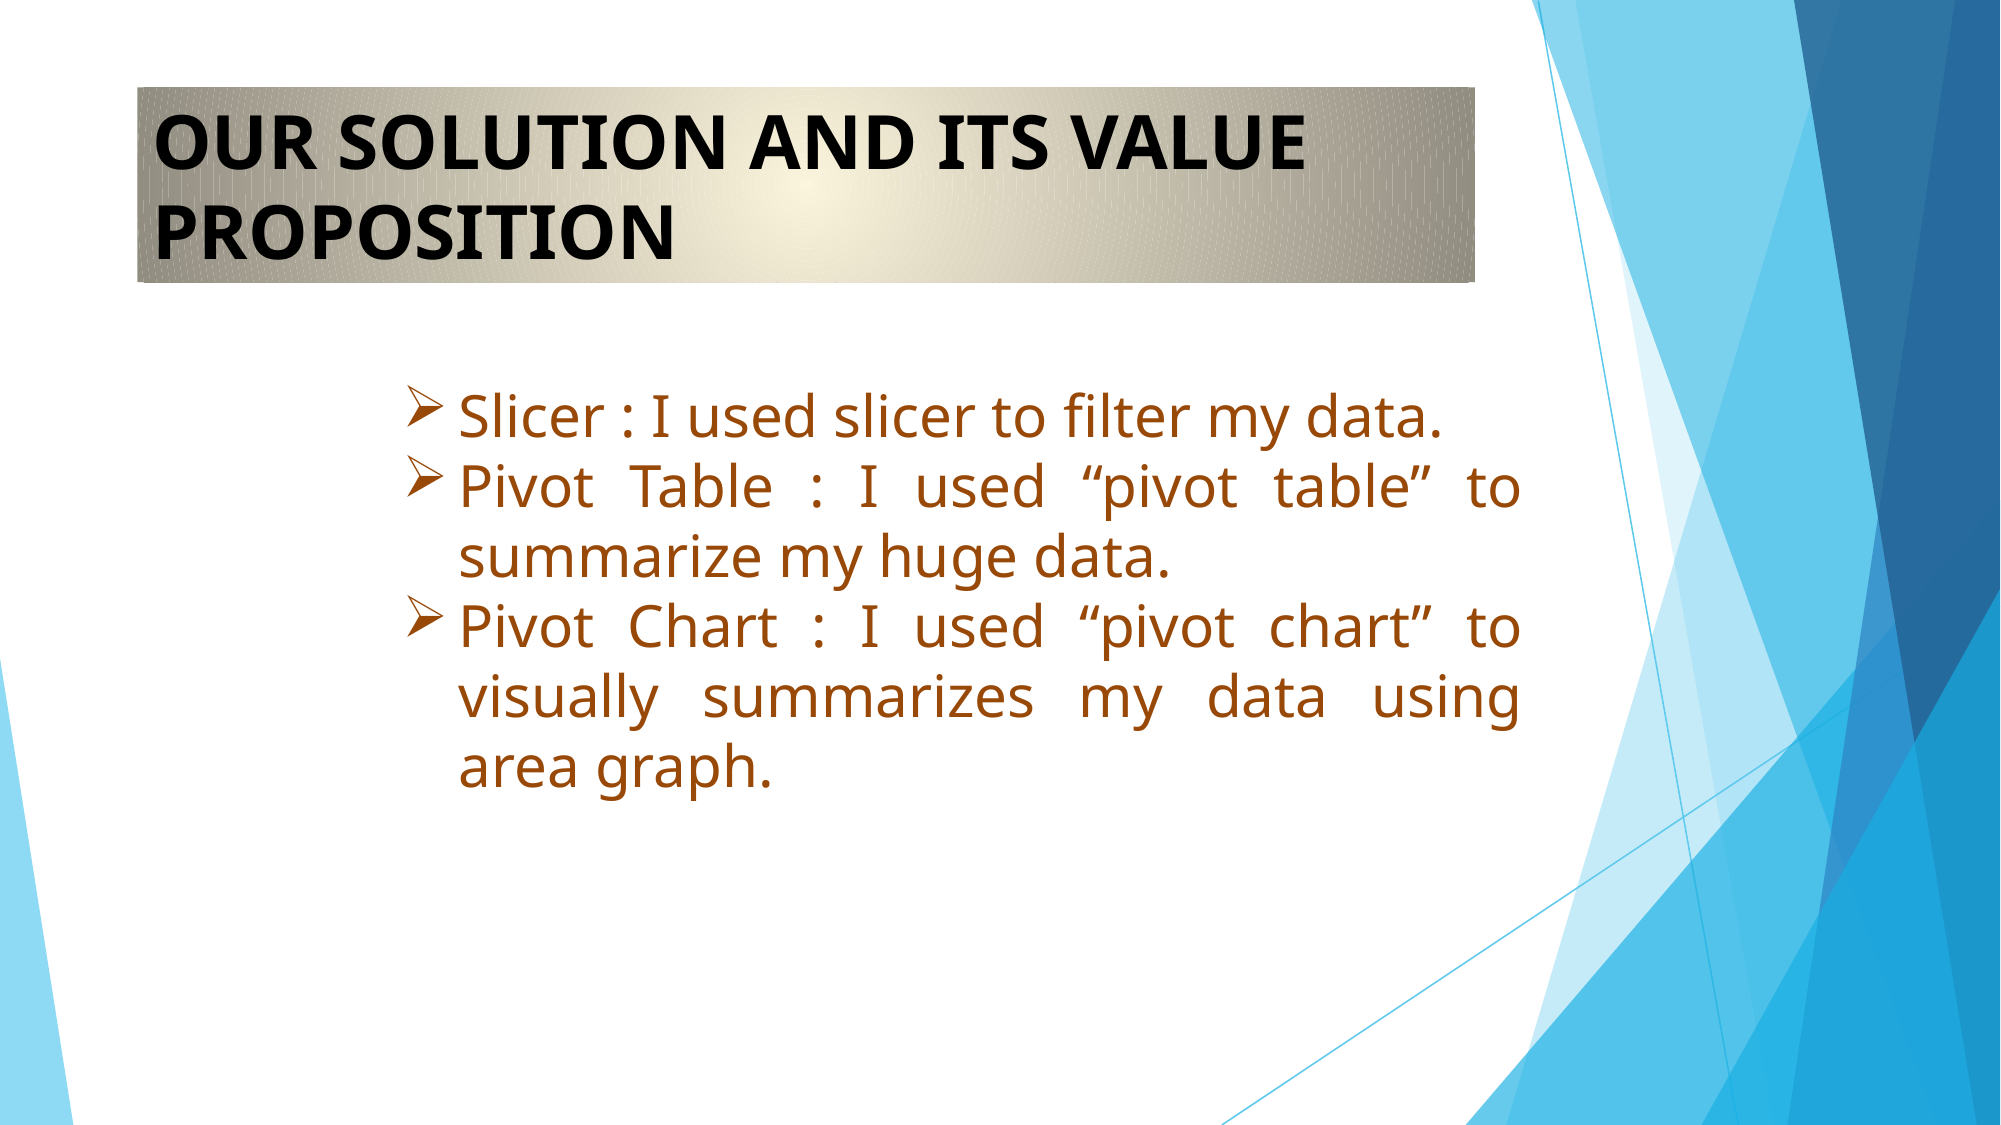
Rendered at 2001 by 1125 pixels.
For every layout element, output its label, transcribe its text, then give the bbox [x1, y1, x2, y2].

text_box Slicer : I used slicer to filter my data. Pivot Table : I used “pivot table” to summarize my huge data. Pivot Chart : I used “pivot chart” to visually summarizes my data using area graph. [387, 371, 1538, 807]
text_box OUR SOLUTION AND ITS VALUE PROPOSITION [137, 87, 1475, 283]
